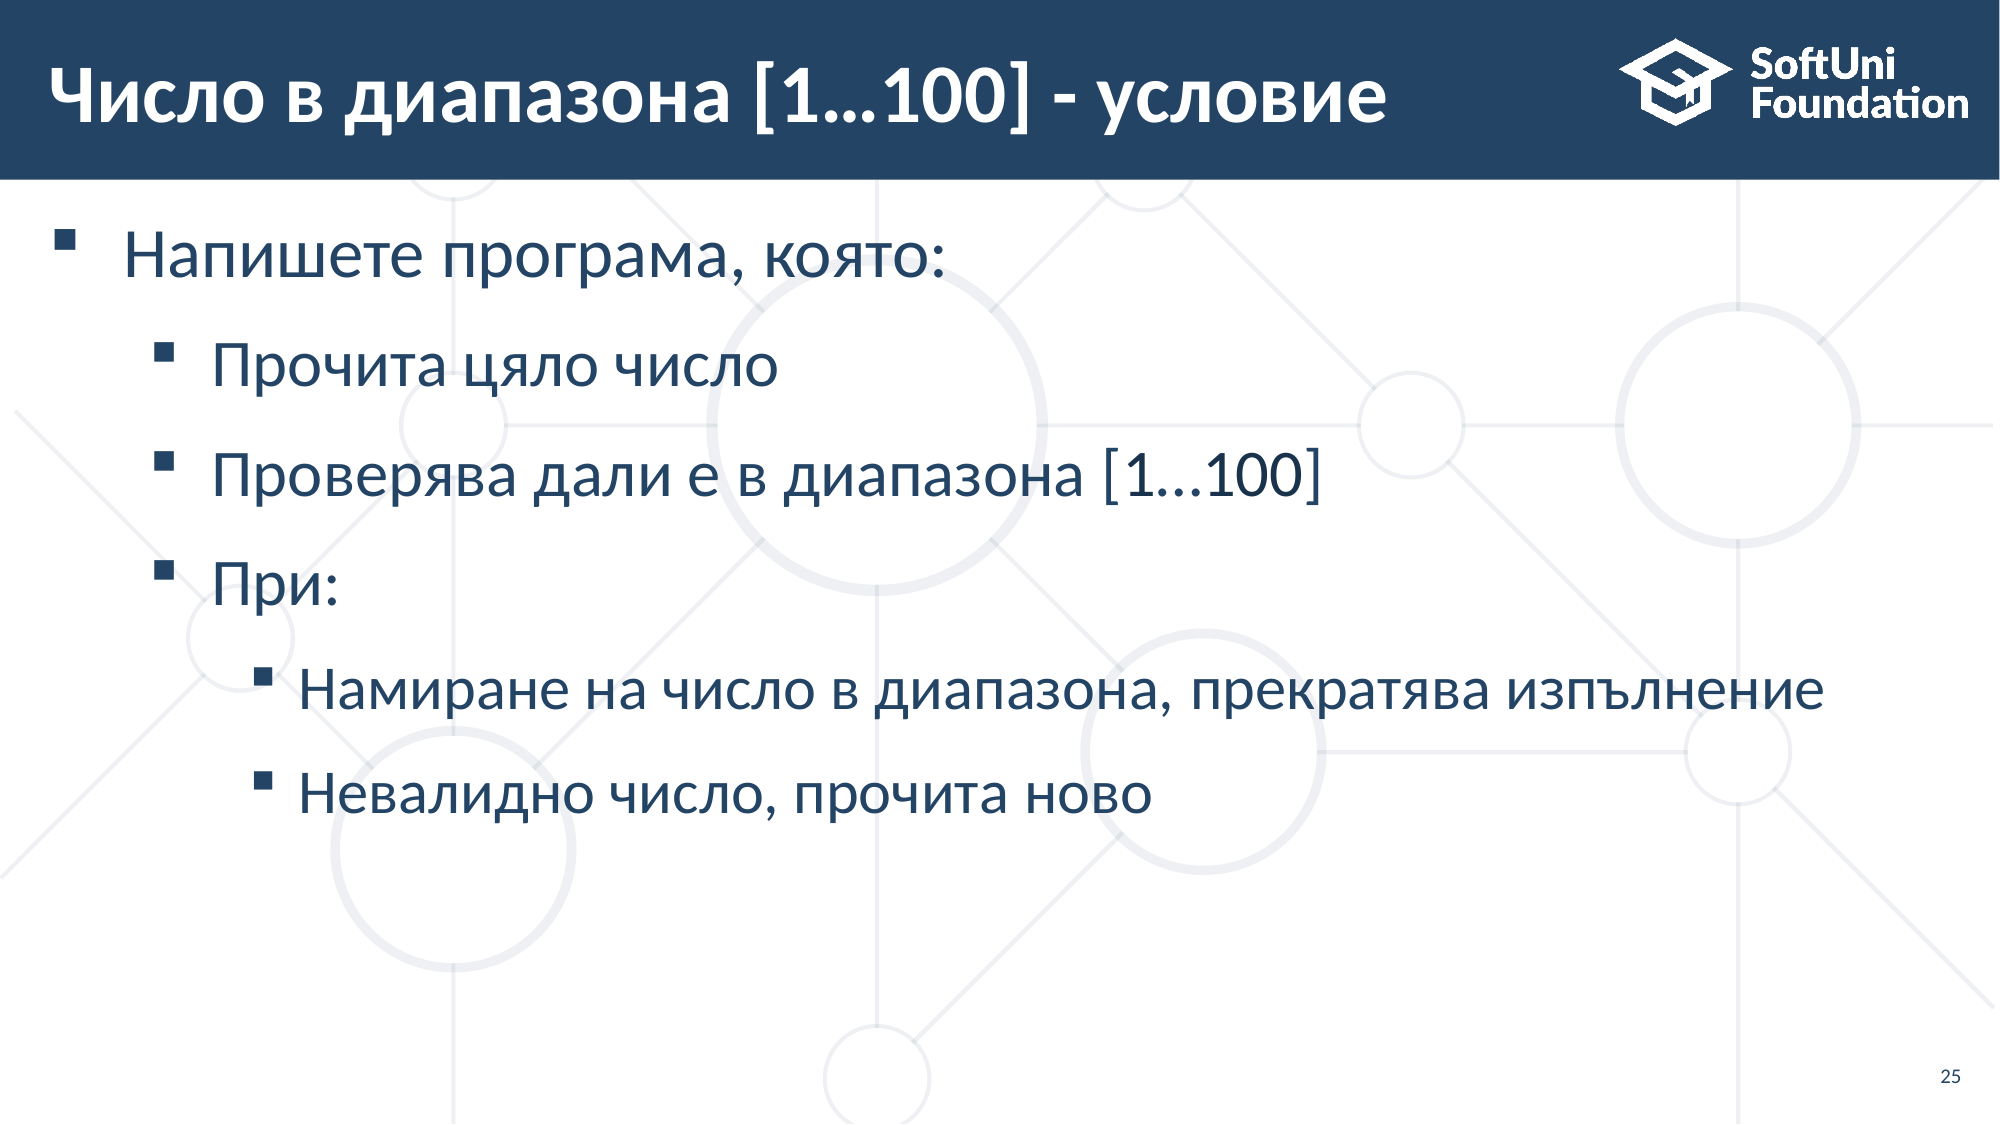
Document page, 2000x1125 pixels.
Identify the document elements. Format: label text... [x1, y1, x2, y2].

slide_number 25 [1896, 1049, 1968, 1101]
list Напишете програма, която: Прочита цяло число Проверява дали е в диапазона [1…100] При: Намиране на число в диапазона, прекратява изпълнение Невалидно число, прочита ново [31, 196, 1970, 1050]
picture [1618, 38, 1968, 126]
title Число в диапазона [1…100] - условие [31, 16, 1591, 162]
